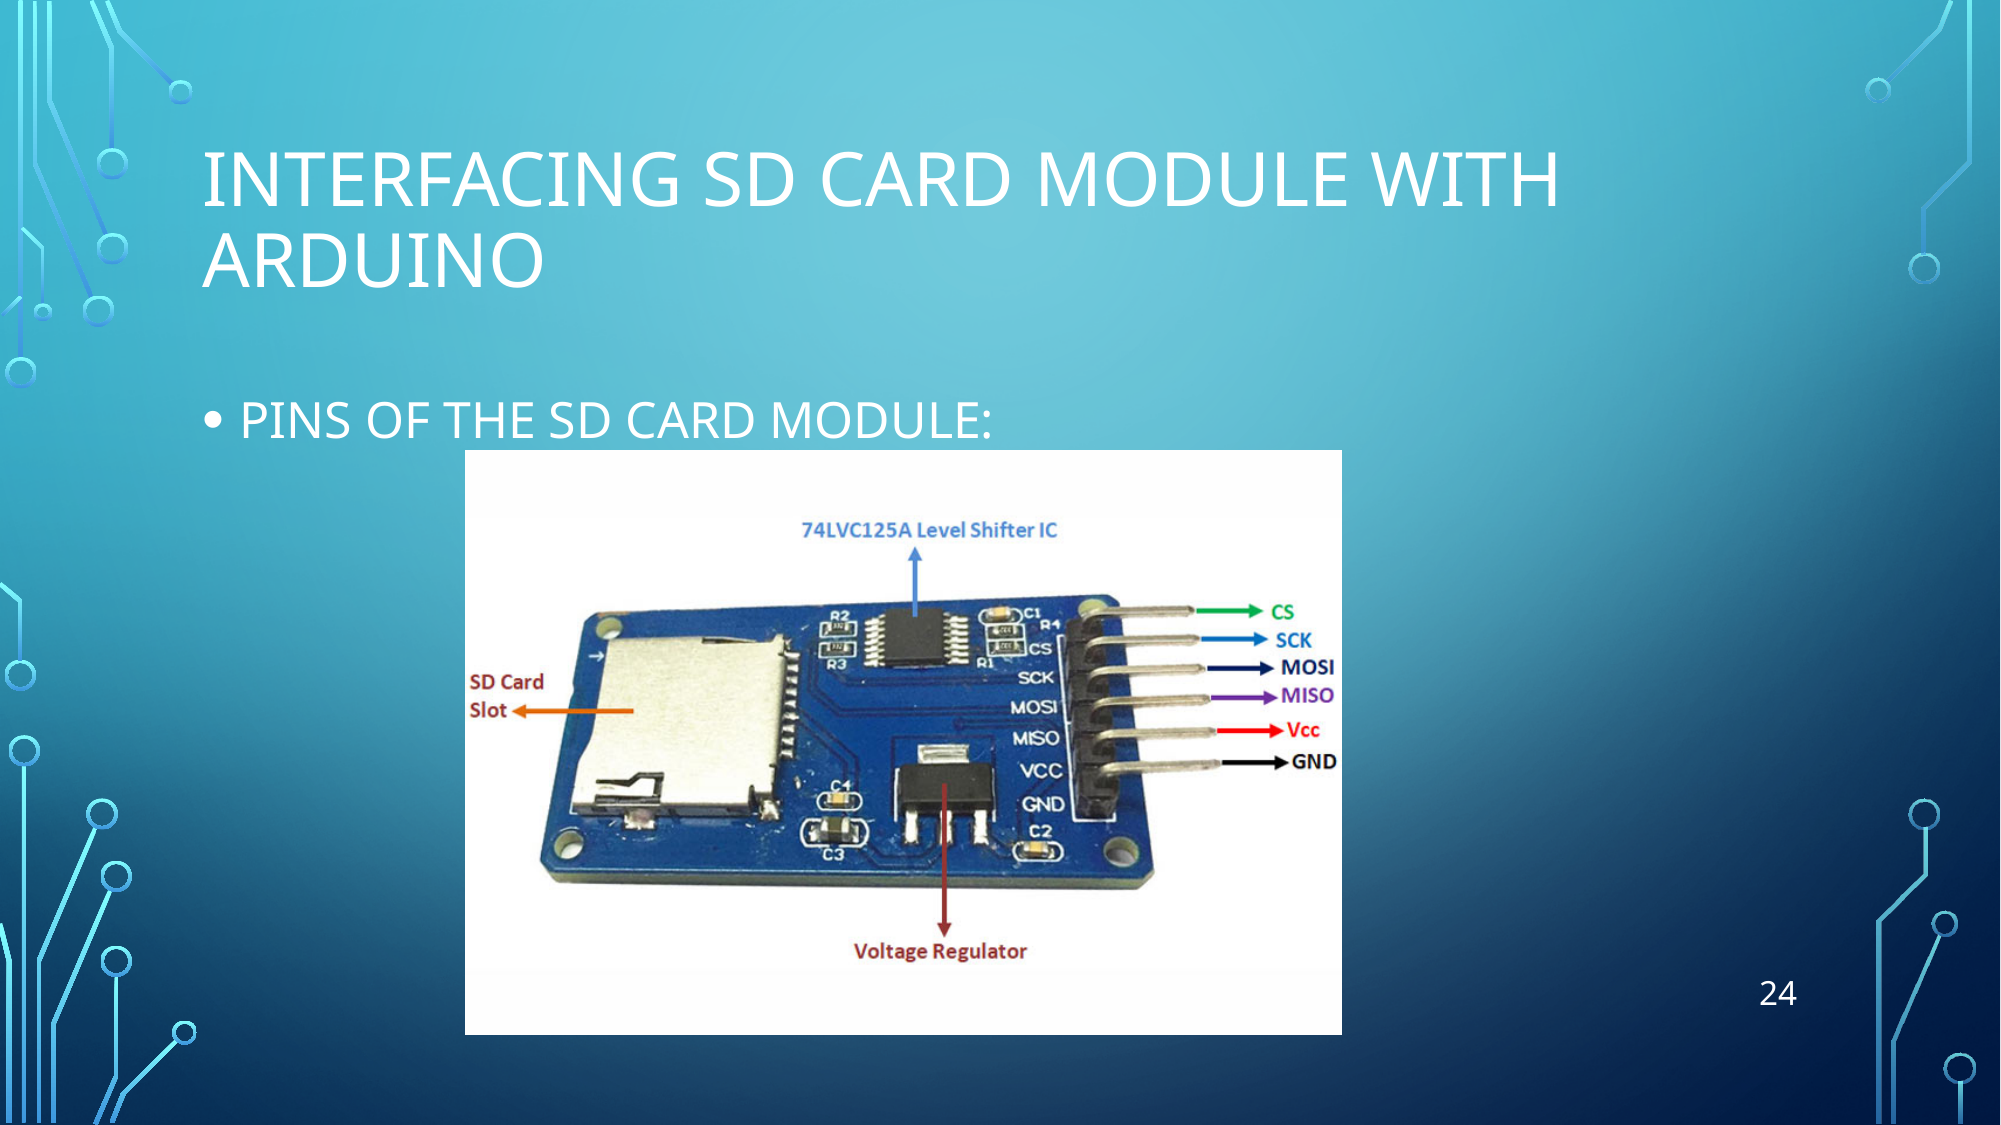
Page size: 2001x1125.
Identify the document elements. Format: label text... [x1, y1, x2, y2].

title Interfacing SD card module with Arduino [187, 101, 1813, 344]
list PINS OF THE SD CARD MODULE: [187, 369, 1813, 950]
slide_number 24 [1685, 965, 1813, 1025]
picture [465, 450, 1342, 1035]
